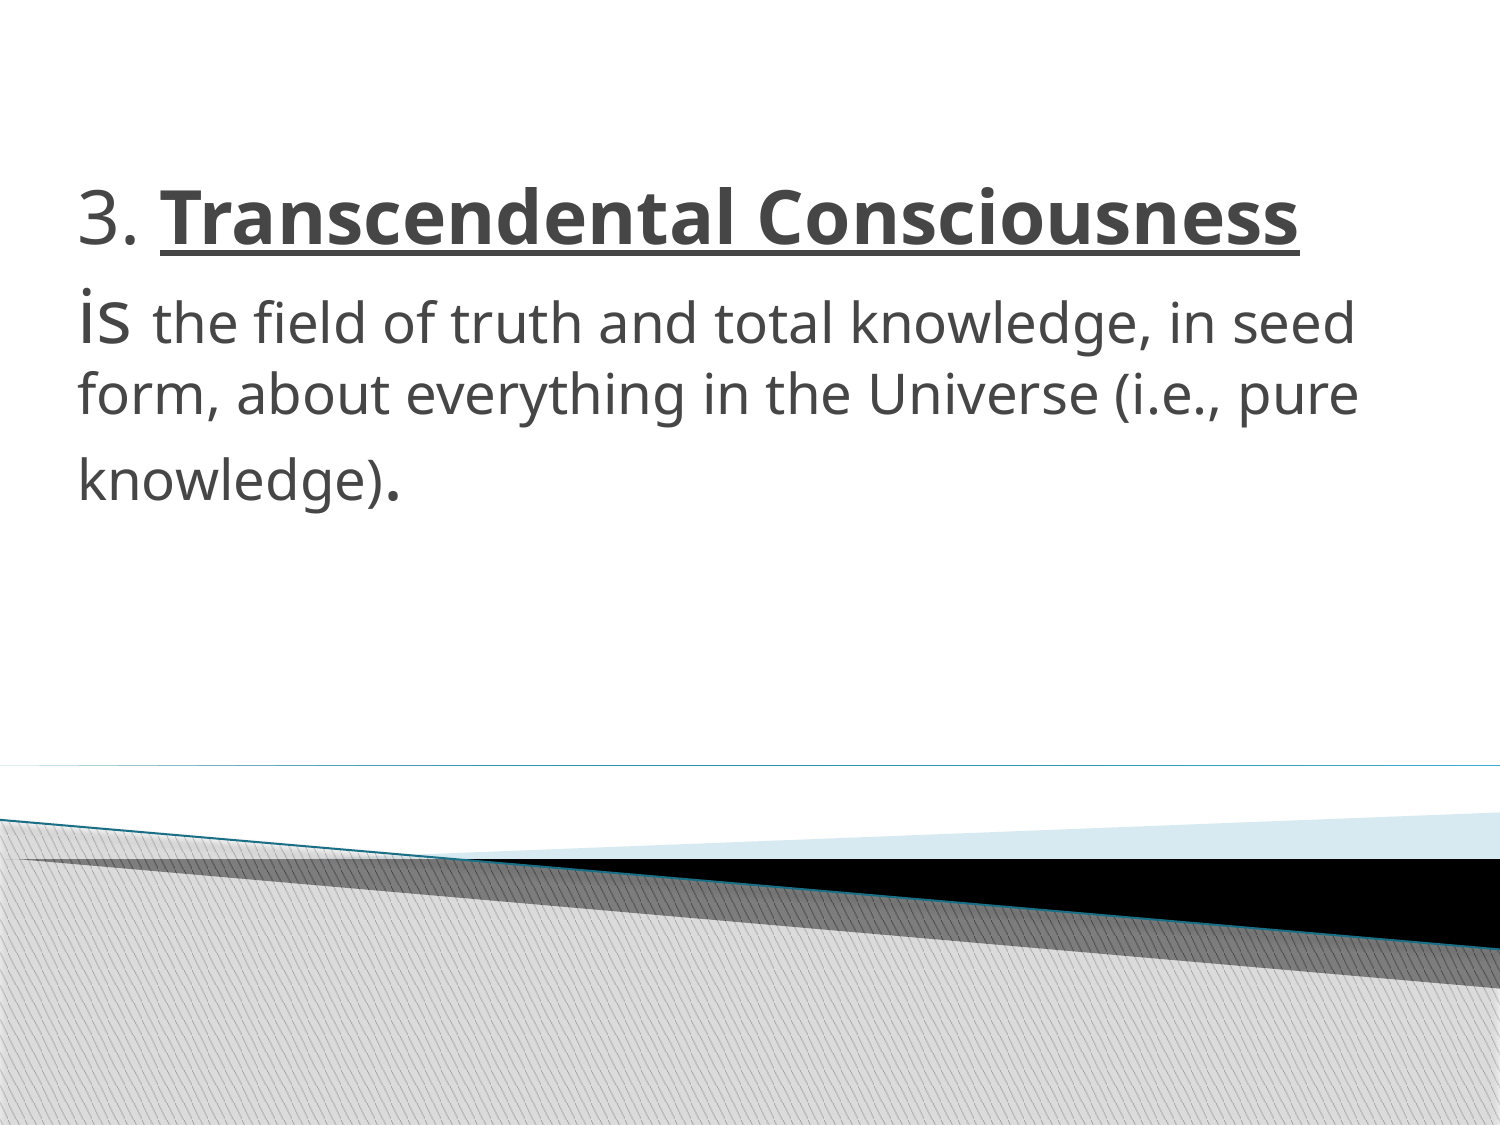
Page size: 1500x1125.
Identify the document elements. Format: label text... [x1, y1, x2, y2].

picture [5, 859, 62, 864]
subtitle 3. Transcendental Consciousness is the field of truth and total knowledge, in seed form, about everything in the Universe (i.e., pure knowledge). [62, 162, 1500, 1038]
